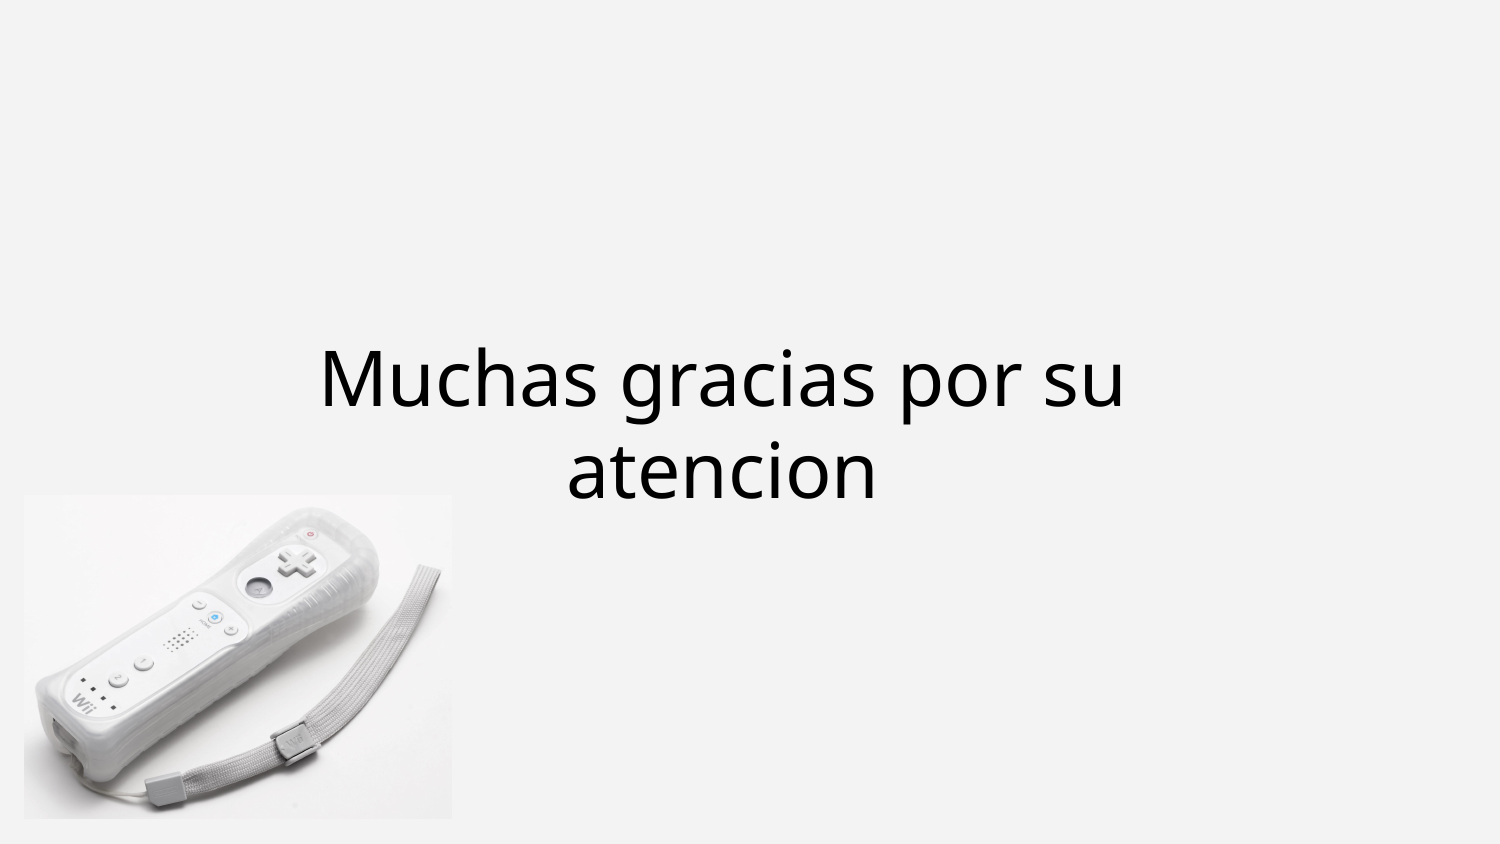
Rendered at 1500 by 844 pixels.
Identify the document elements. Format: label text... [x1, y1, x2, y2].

picture [24, 495, 452, 819]
list Muchas gracias por su atencion [230, 372, 1215, 471]
